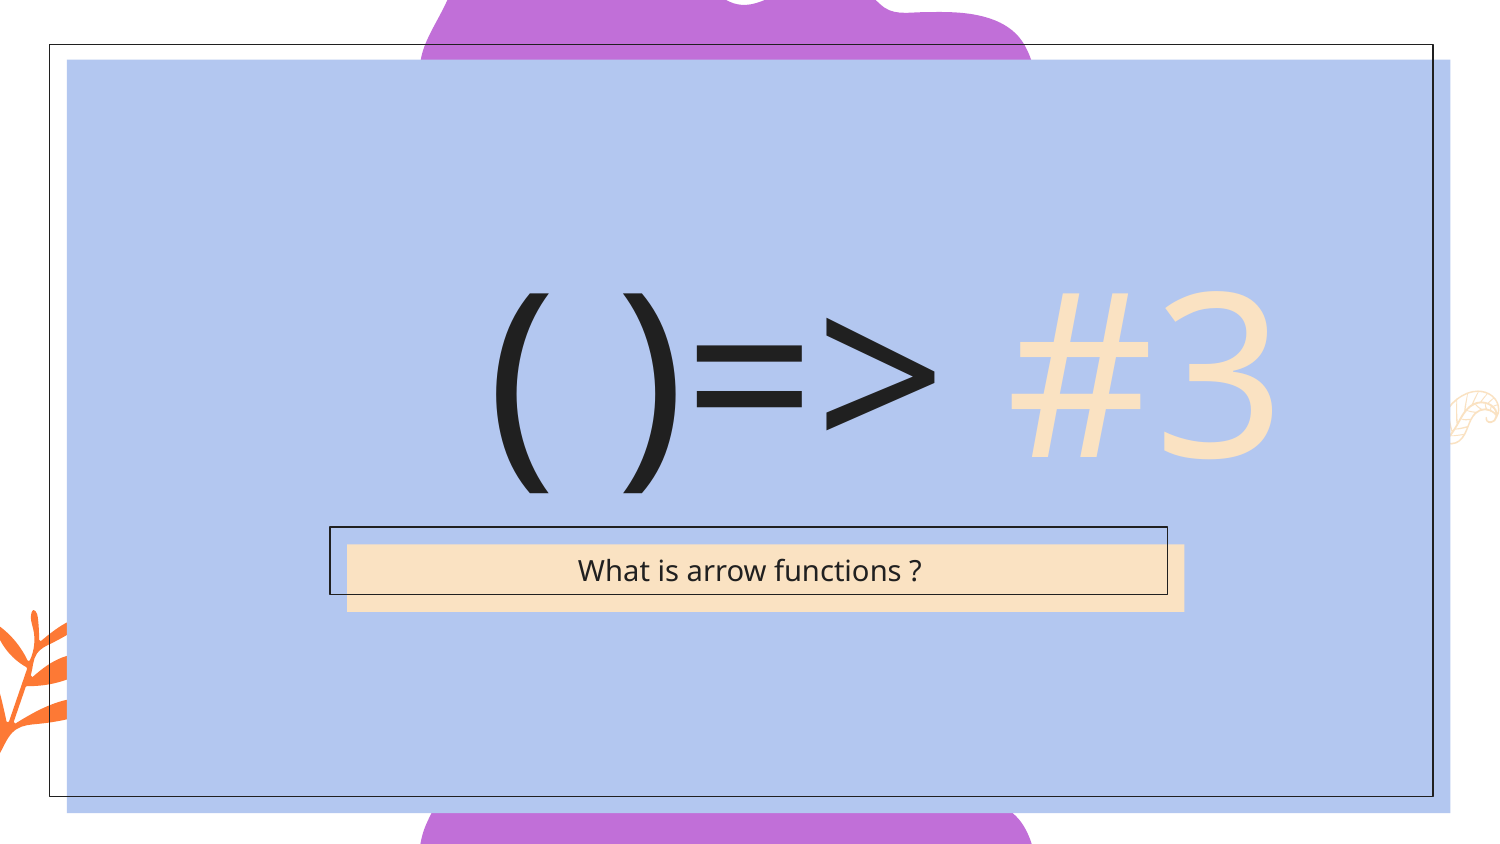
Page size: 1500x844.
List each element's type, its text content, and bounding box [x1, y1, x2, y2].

title ( )=> #3 [338, 231, 1376, 500]
subtitle What is arrow functions ? [372, 537, 1128, 607]
